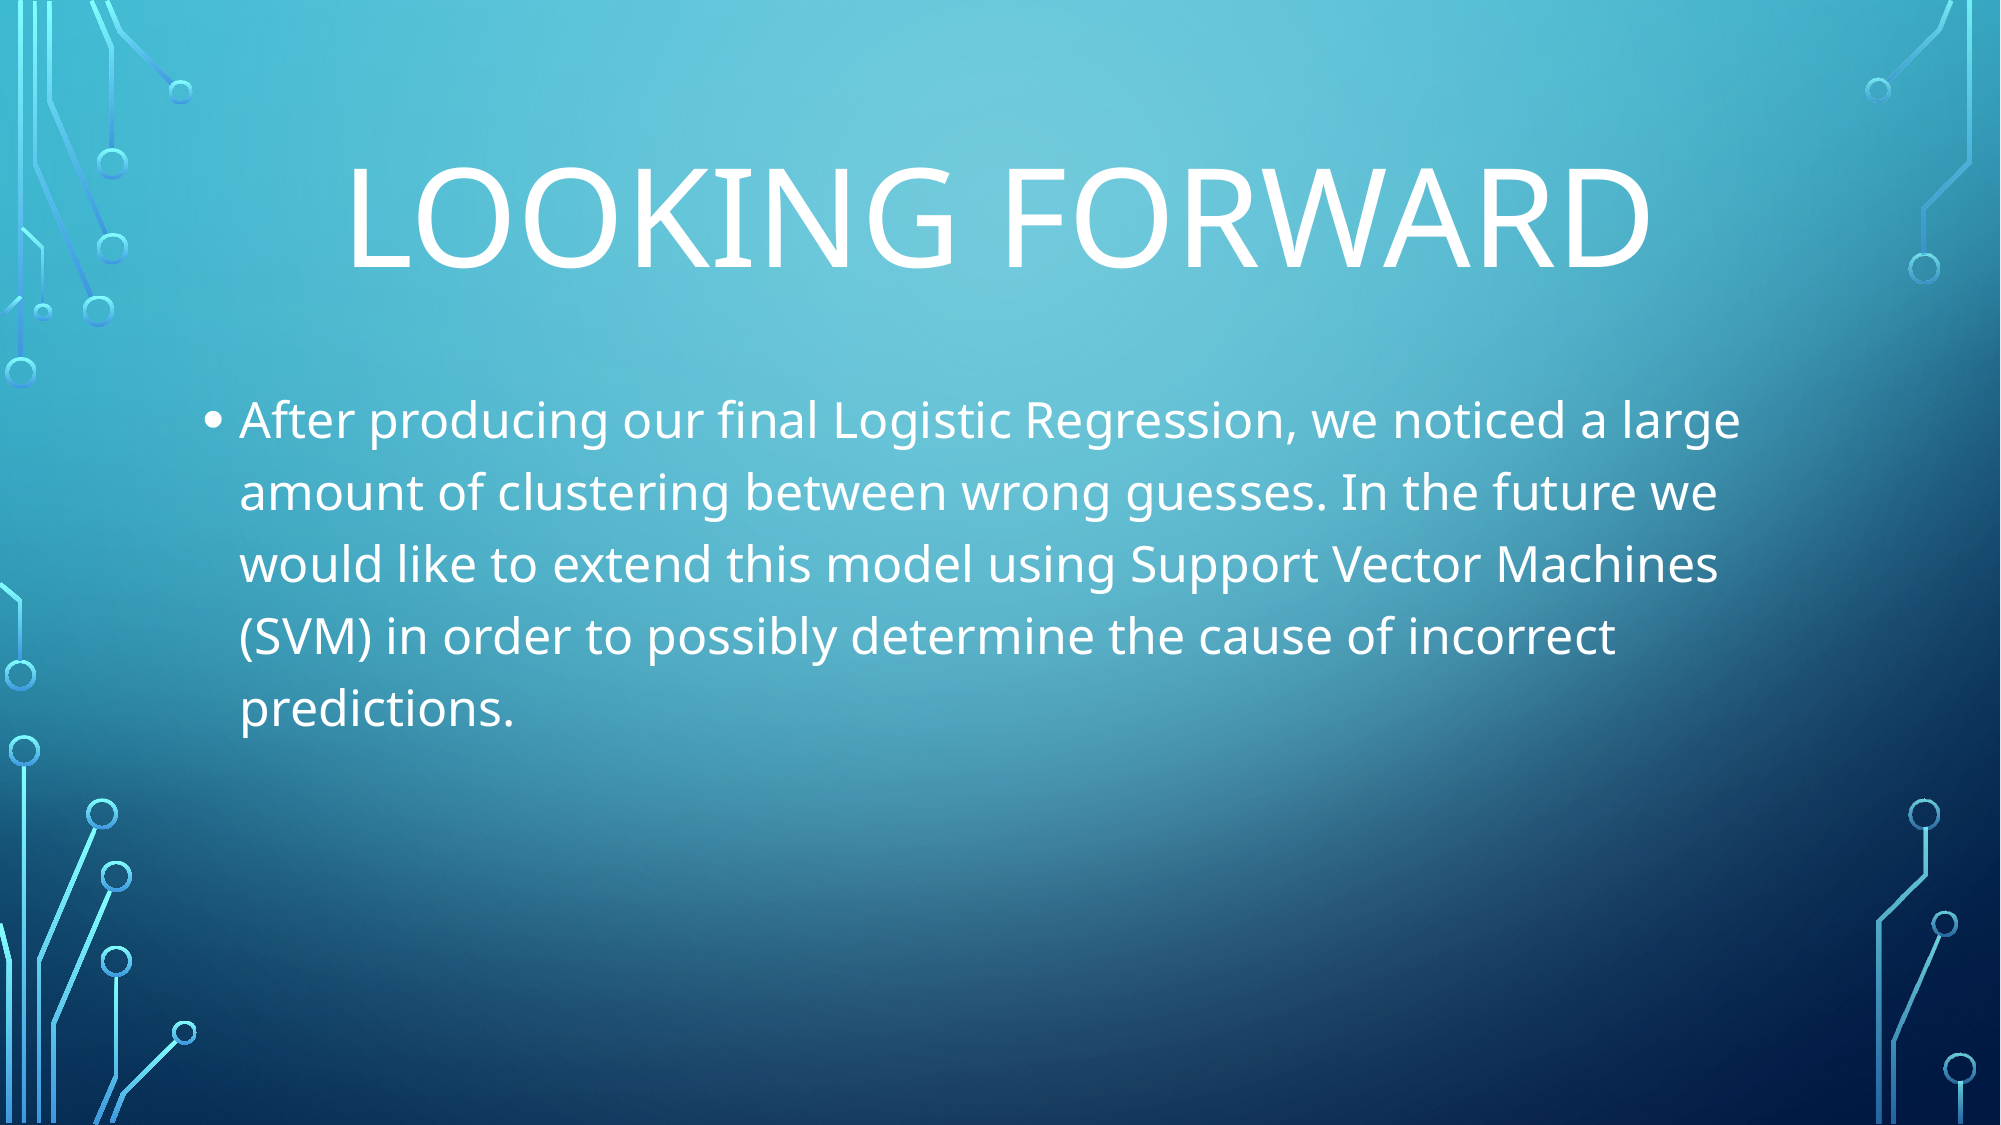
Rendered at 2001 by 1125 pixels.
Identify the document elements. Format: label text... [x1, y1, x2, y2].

list After producing our final Logistic Regression, we noticed a large amount of clustering between wrong guesses. In the future we would like to extend this model using Support Vector Machines (SVM) in order to possibly determine the cause of incorrect predictions. [187, 369, 1813, 950]
title Looking forward [187, 101, 1813, 344]
